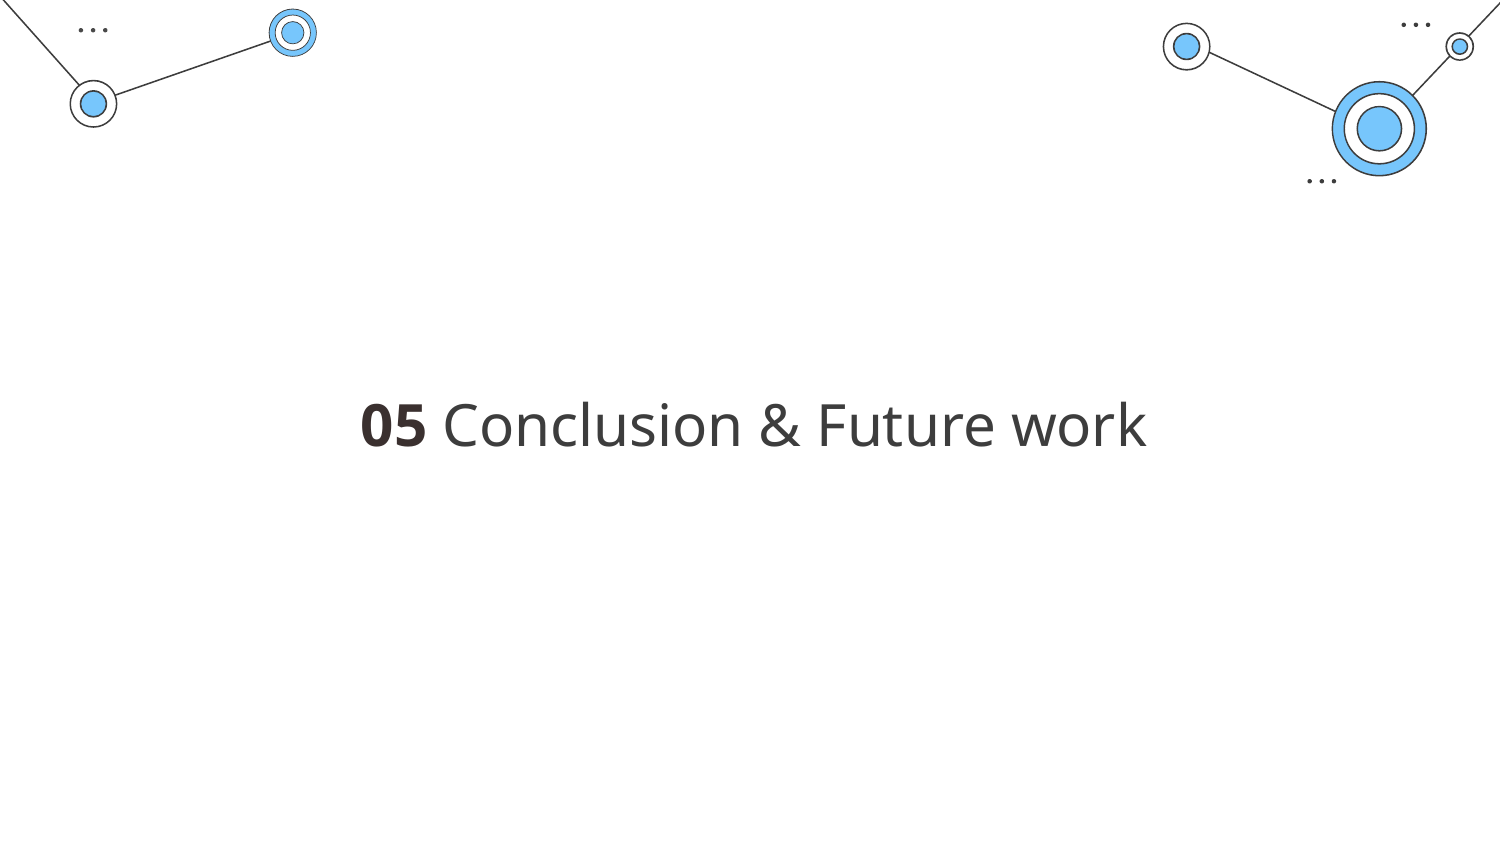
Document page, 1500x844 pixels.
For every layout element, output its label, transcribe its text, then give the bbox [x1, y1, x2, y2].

title 05 Conclusion & Future work [41, 373, 1482, 468]
